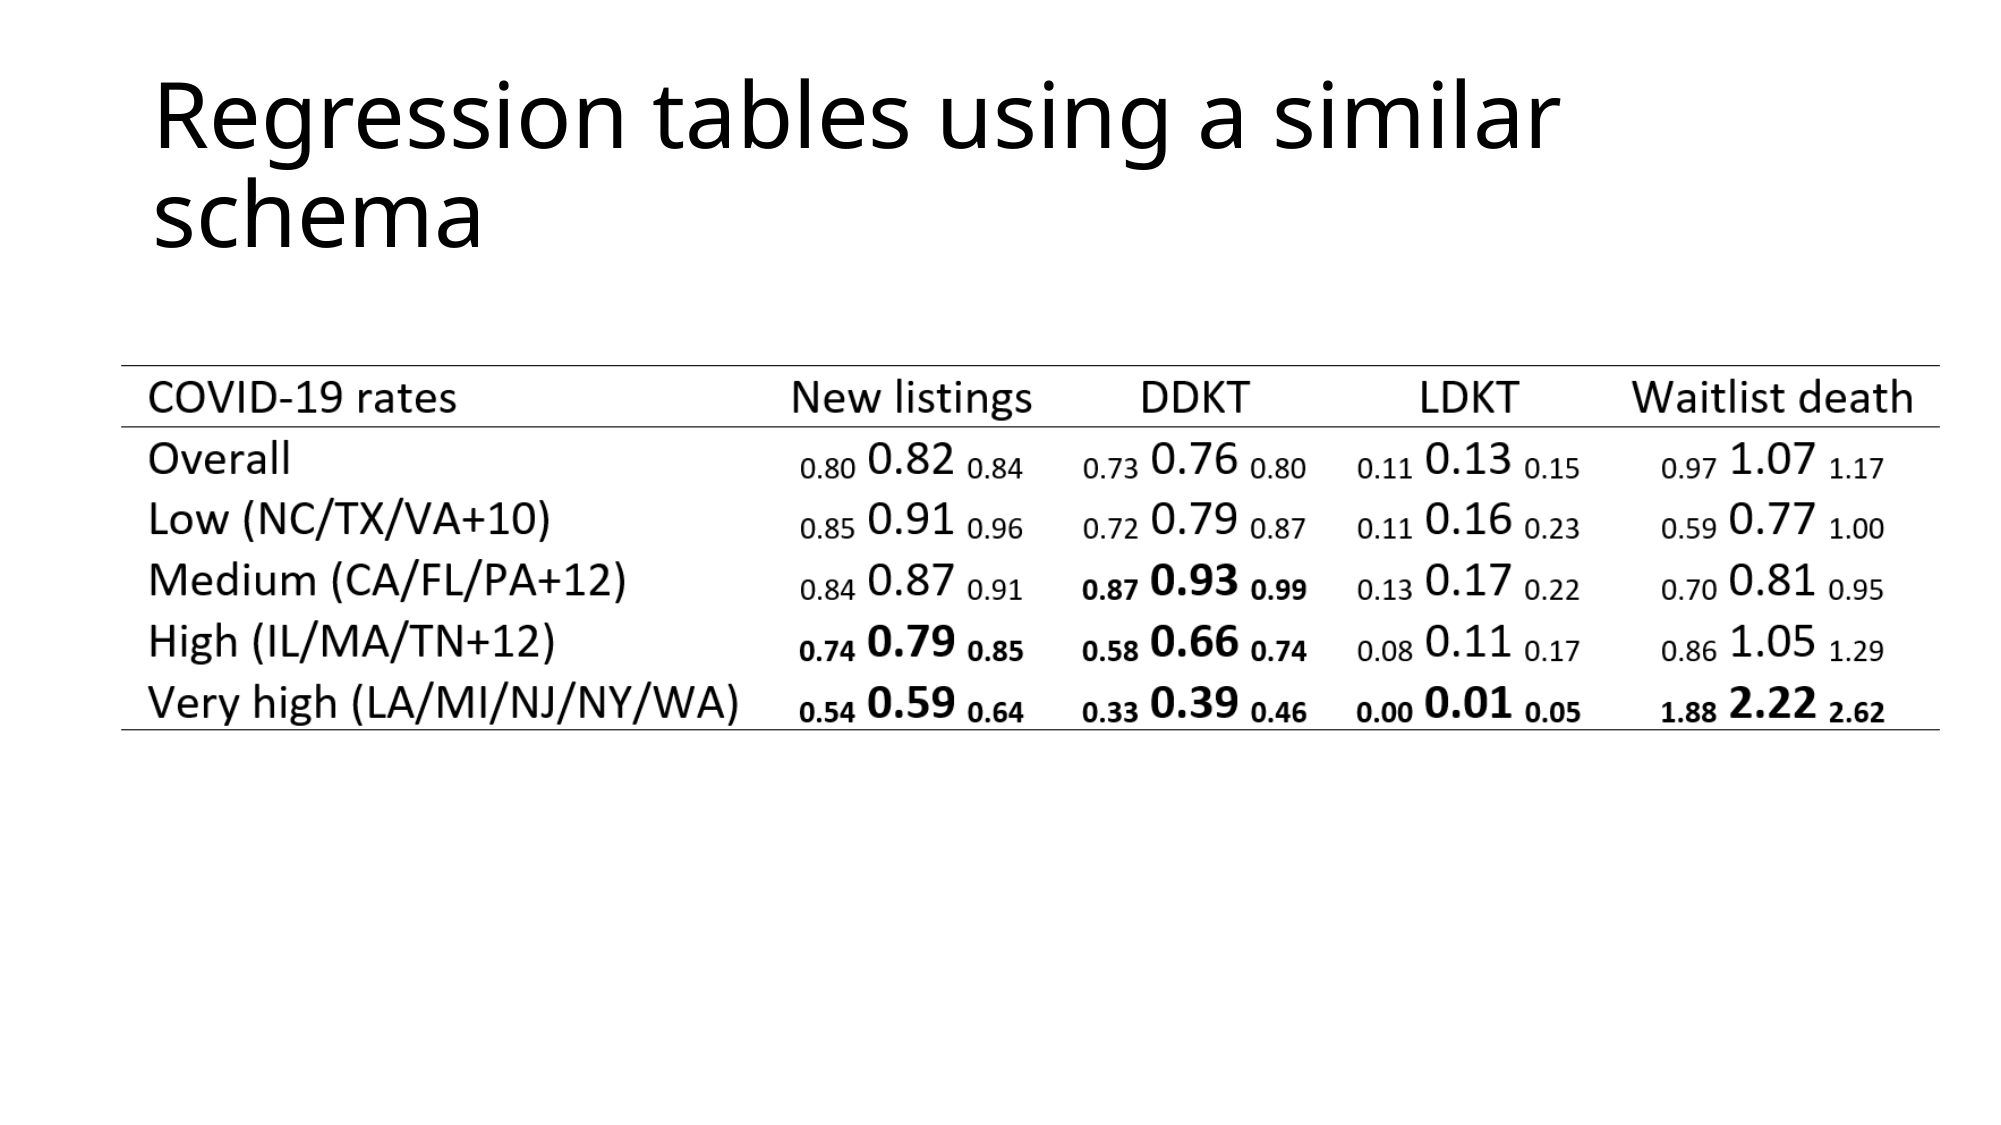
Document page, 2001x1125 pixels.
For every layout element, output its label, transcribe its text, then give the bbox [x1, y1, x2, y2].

picture [0, 305, 2000, 820]
title Regression tables using a similar schema [137, 59, 1863, 278]
